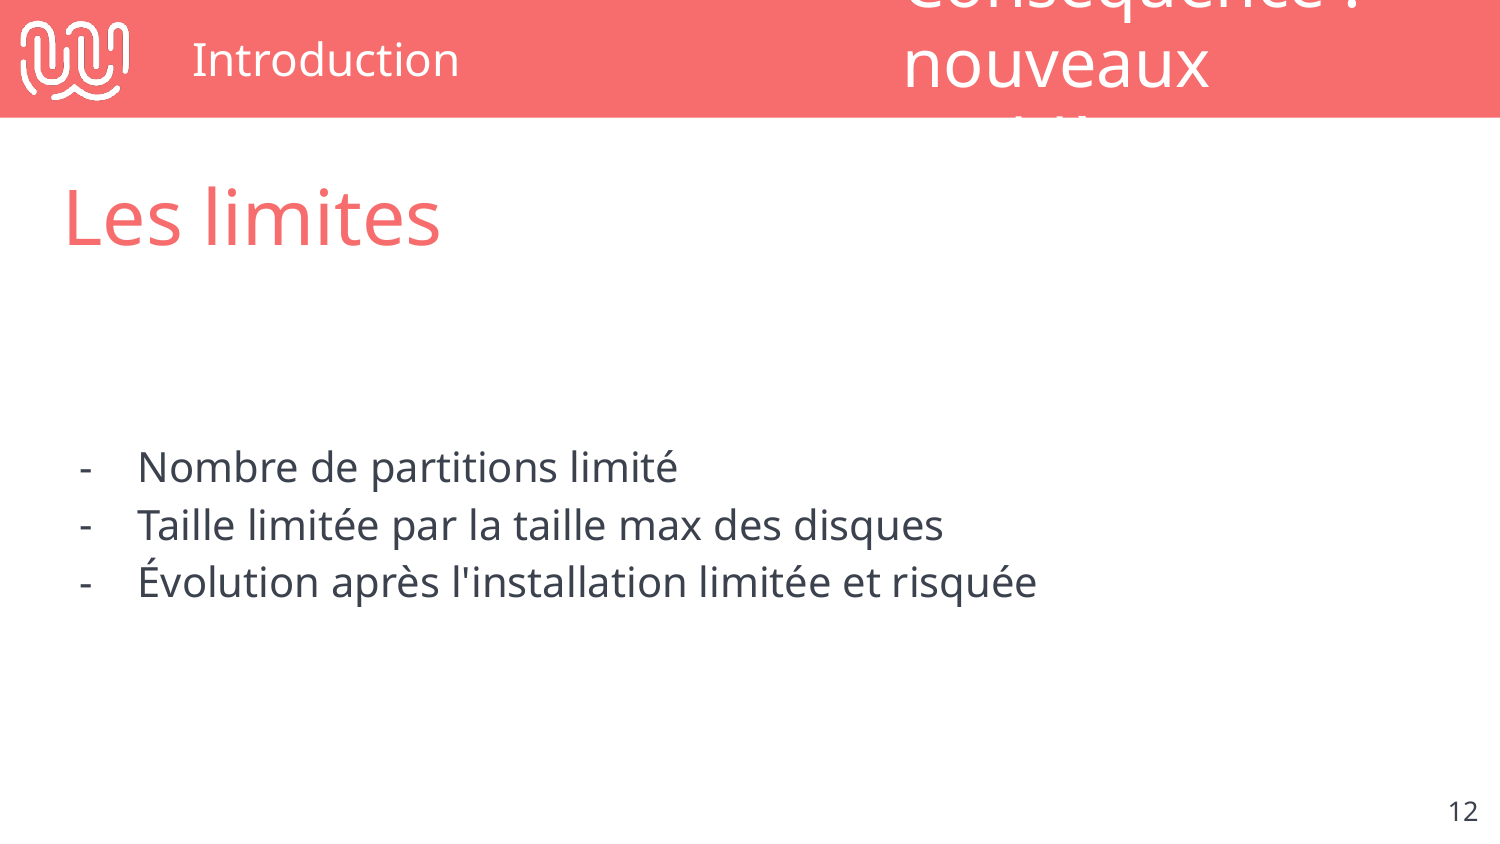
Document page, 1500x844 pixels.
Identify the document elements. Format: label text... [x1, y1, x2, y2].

subtitle Conséquence : nouveaux problèmes [902, 31, 1479, 91]
slide_number ‹#› [1403, 779, 1494, 844]
title Les limites [62, 168, 1452, 256]
picture [20, 20, 134, 101]
list Nombre de partitions limité Taille limitée par la taille max des disques Évolution après l'installation limitée et risquée [62, 281, 1452, 816]
title Introduction [192, 0, 896, 118]
